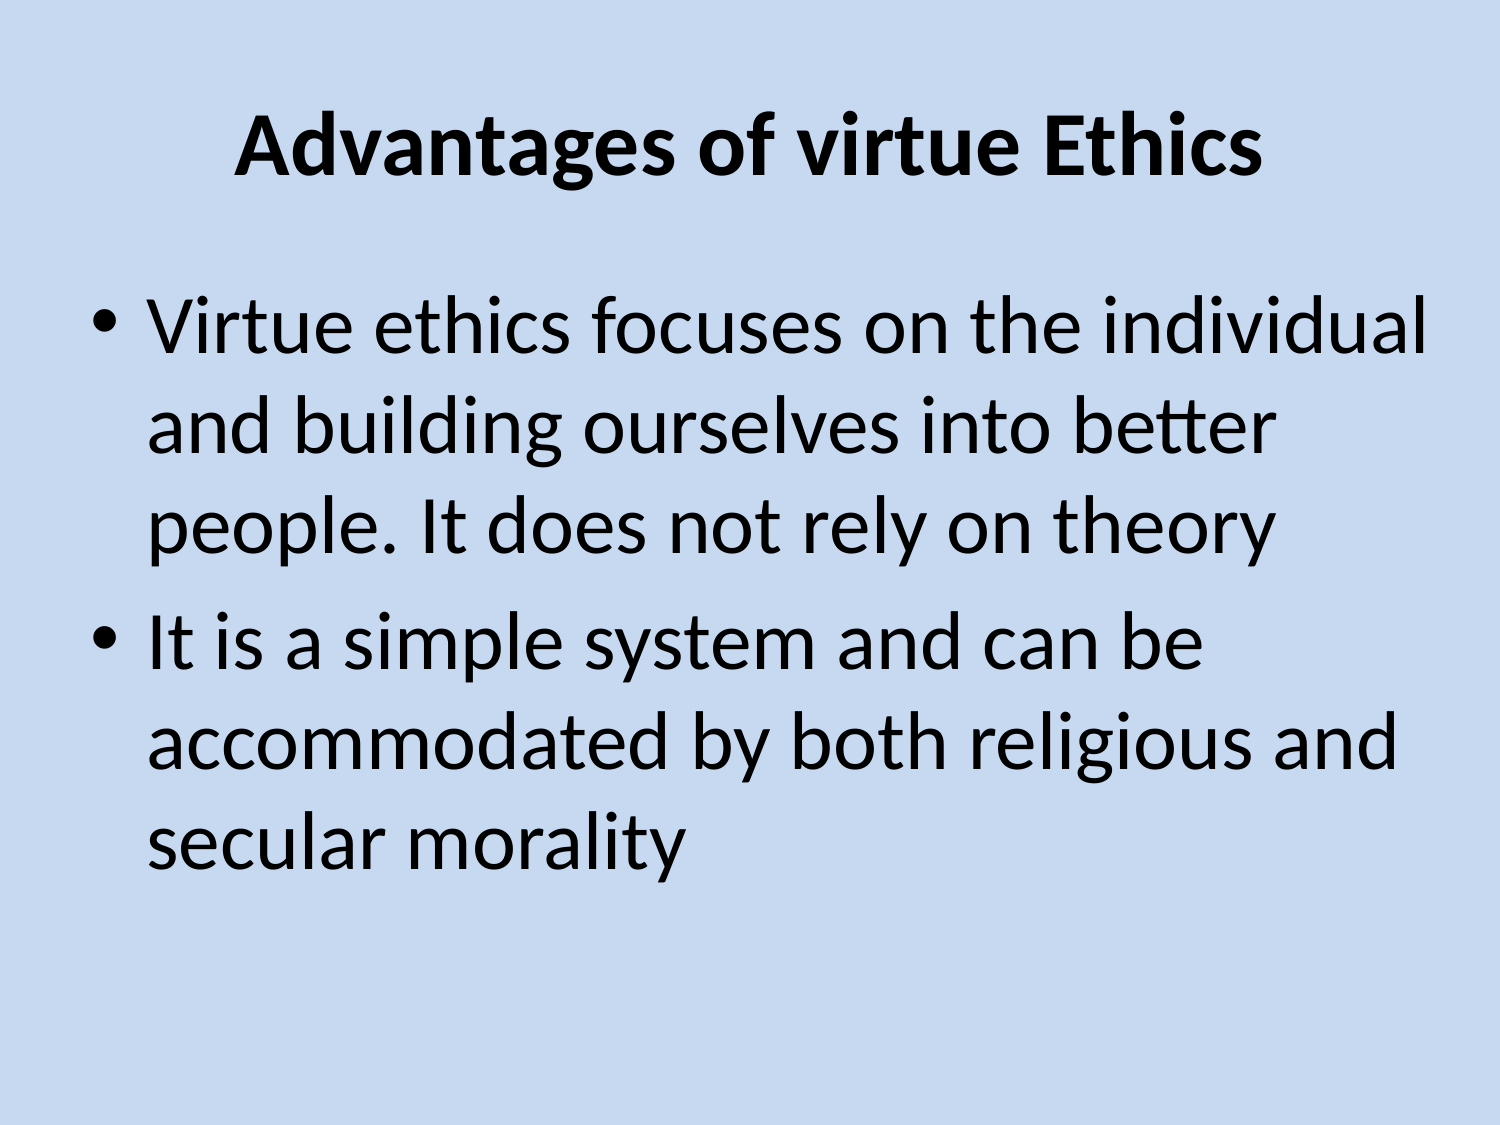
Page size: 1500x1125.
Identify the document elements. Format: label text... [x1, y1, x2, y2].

title Advantages of virtue Ethics [75, 45, 1425, 233]
list Virtue ethics focuses on the individual and building ourselves into better people. It does not rely on theory It is a simple system and can be accommodated by both religious and secular morality [75, 262, 1500, 1088]
